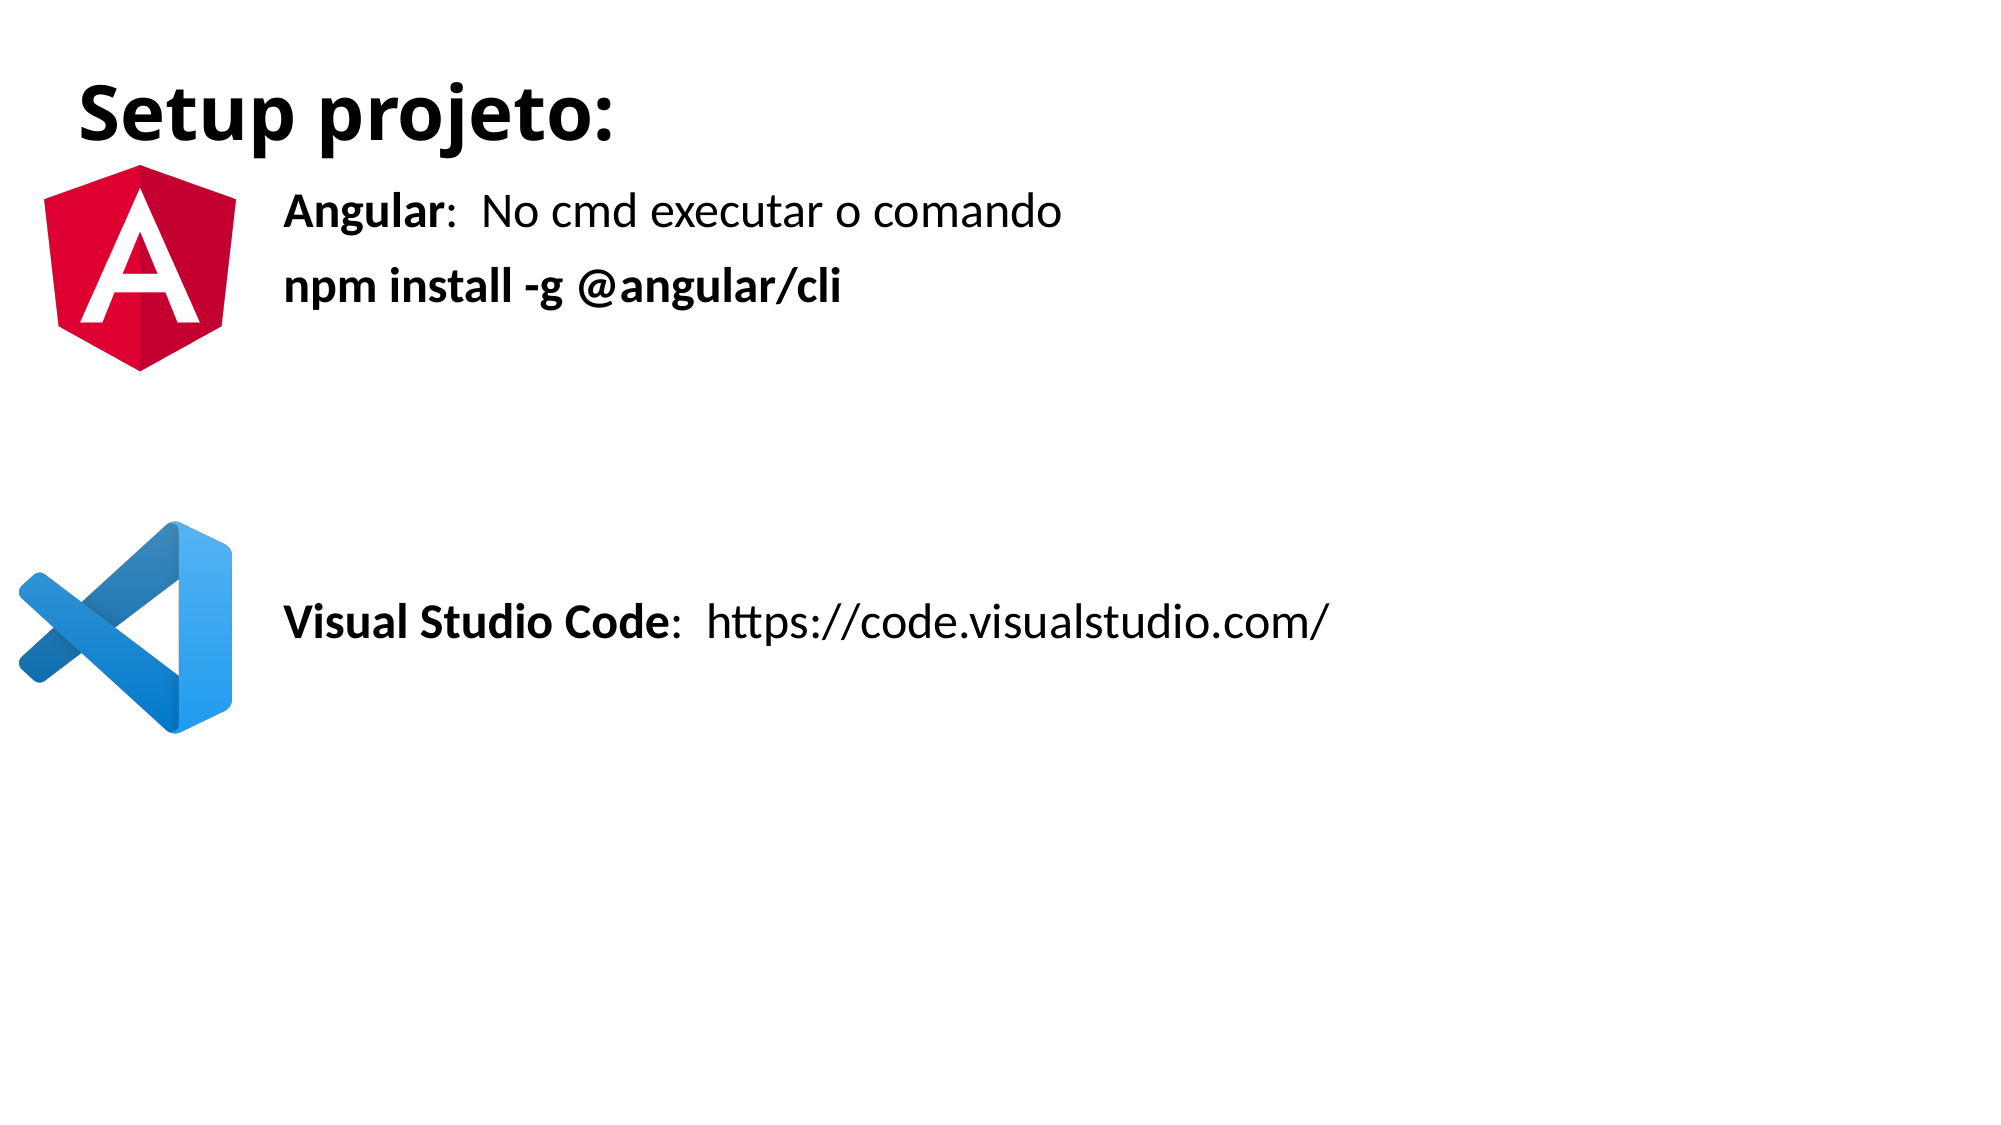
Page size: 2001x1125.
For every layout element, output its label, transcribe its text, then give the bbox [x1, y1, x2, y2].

picture [19, 521, 232, 734]
title Setup projeto: [0, 65, 730, 165]
subtitle Angular: No cmd executar o comando npm install -g @angular/cli [268, 176, 1769, 449]
text_box Visual Studio Code: https://code.visualstudio.com/ [268, 587, 1769, 860]
picture [11, 134, 269, 392]
